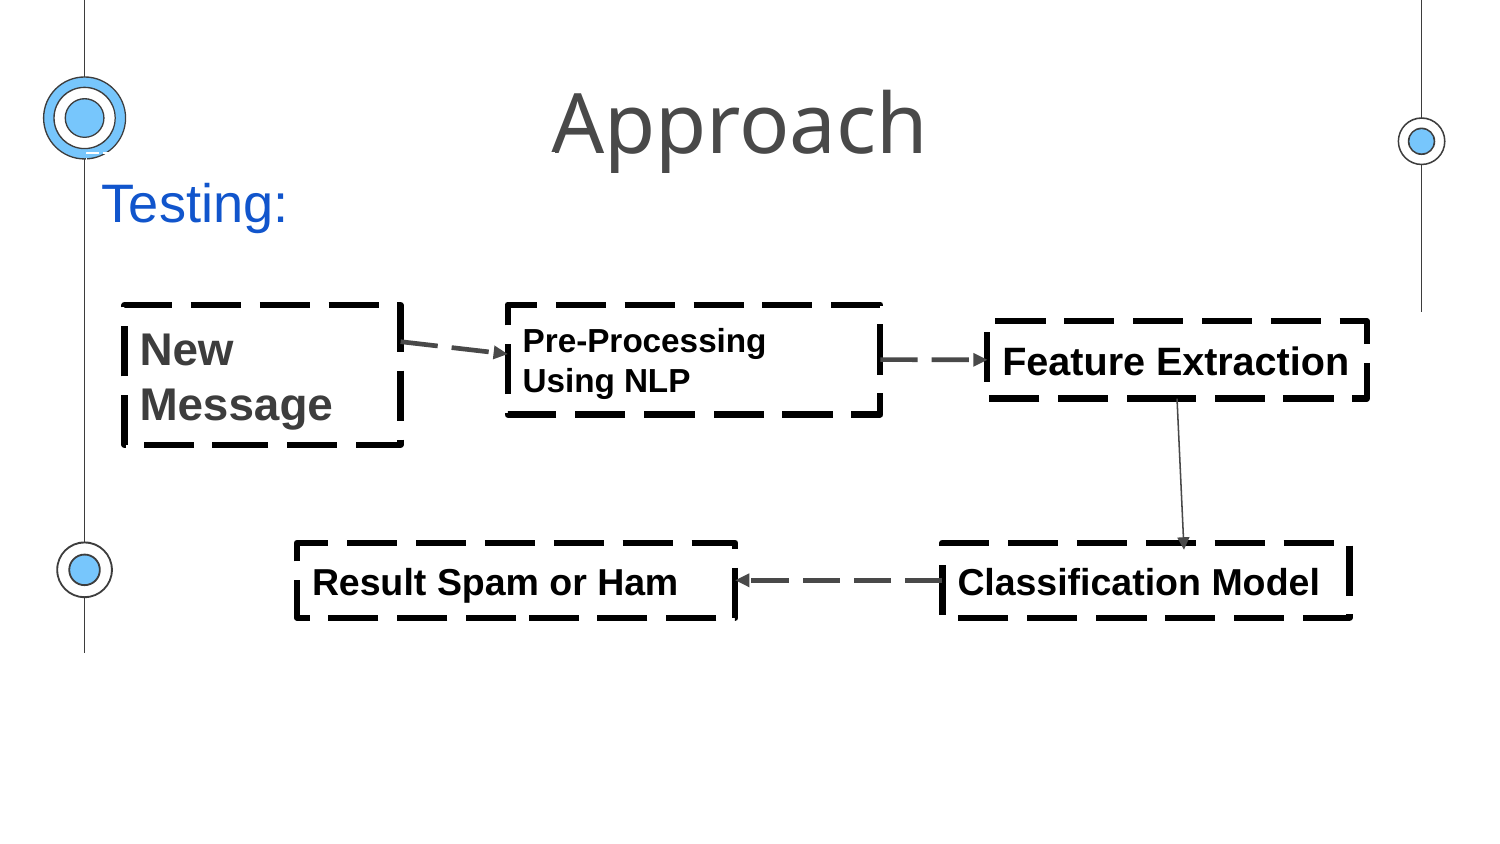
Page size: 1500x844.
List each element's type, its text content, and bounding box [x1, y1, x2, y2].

text_box Result Spam or Ham [297, 542, 736, 618]
text_box New Message [124, 304, 401, 445]
text_box Classification Model [942, 542, 1350, 618]
title Approach [281, 55, 1197, 153]
text_box Testing: [86, 152, 574, 248]
text_box Pre-Processing Using NLP [507, 304, 881, 415]
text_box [1176, 399, 1185, 550]
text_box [400, 341, 508, 355]
text_box Feature Extraction [987, 321, 1367, 399]
